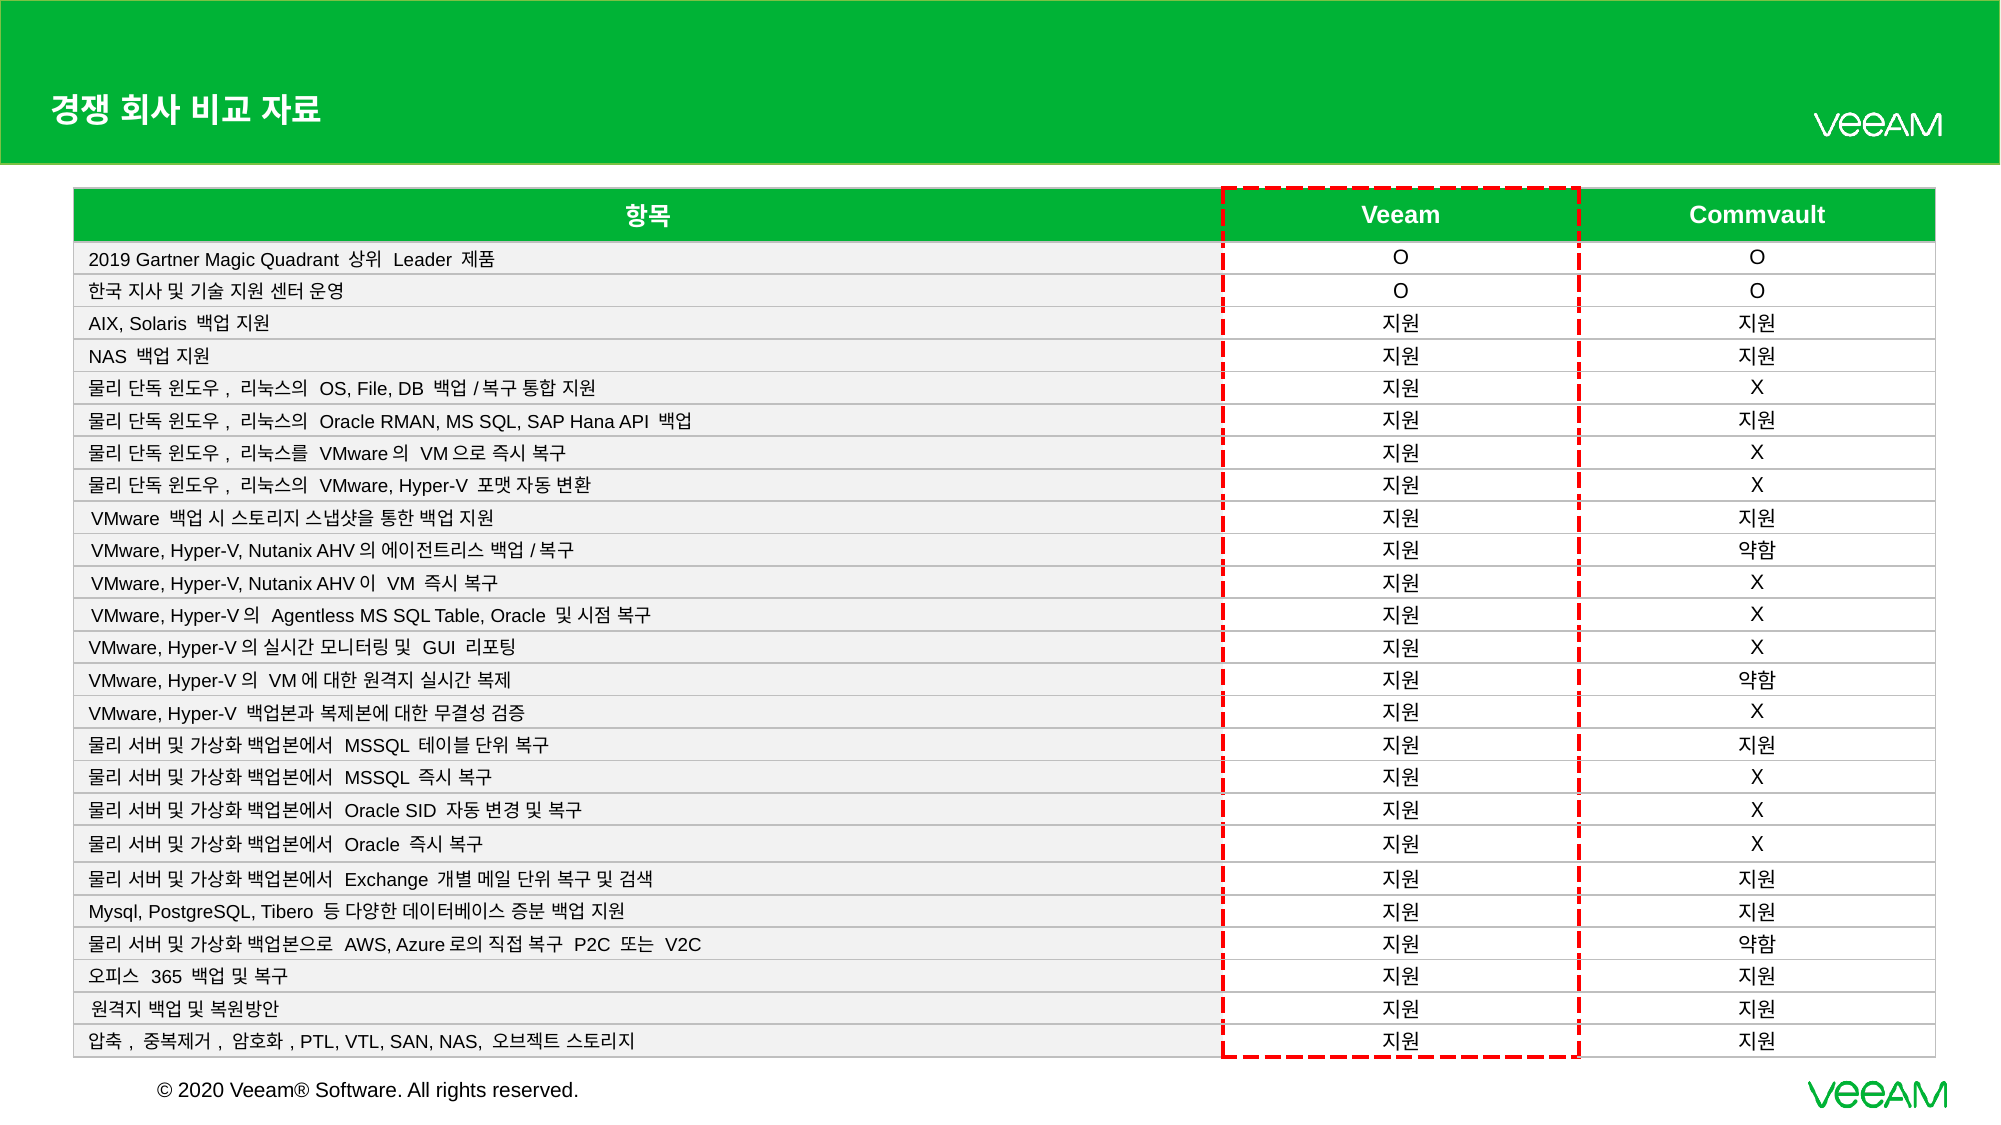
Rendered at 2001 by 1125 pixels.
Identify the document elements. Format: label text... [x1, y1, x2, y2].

picture [1803, 1074, 1952, 1116]
table_cell VMware 백업 시 스토리지 스냅샷을 통한 백업 지원 [74, 502, 1223, 533]
table_cell X [1579, 599, 1935, 630]
table_header 항목 [74, 189, 1223, 241]
table_header Veeam [1223, 188, 1579, 241]
table_cell 물리 서버 및 가상화 백업본에서 Oracle SID 자동 변경 및 복구 [74, 794, 1223, 824]
table_cell X [1579, 826, 1935, 861]
table_cell VMware, Hyper-V, Nutanix AHV이 VM 즉시 복구 [74, 567, 1223, 597]
table_cell 2019 Gartner Magic Quadrant 상위 Leader 제품 [74, 243, 1223, 273]
table_cell X [1579, 761, 1935, 792]
table_cell 물리 서버 및 가상화 백업본에서 Exchange 개별 메일 단위 복구 및 검색 [74, 863, 1223, 894]
table_cell 지원 [1223, 567, 1579, 597]
table_cell 물리 단독 윈도우, 리눅스의 Oracle RMAN, MS SQL, SAP Hana API 백업 [74, 405, 1223, 435]
table_cell X [1579, 470, 1935, 500]
table_cell 지원 [1223, 761, 1579, 792]
table_cell 지원 [1223, 405, 1579, 435]
picture [1803, 100, 1952, 148]
table_cell VMware, Hyper-V, Nutanix AHV의 에이전트리스 백업/복구 [74, 534, 1223, 565]
table_cell 물리 서버 및 가상화 백업본에서 MSSQL 즉시 복구 [74, 761, 1223, 792]
table_cell 지원 [1223, 632, 1579, 662]
table_cell 지원 [1223, 928, 1579, 959]
table_cell 약함 [1579, 664, 1935, 695]
table_cell 지원 [1223, 696, 1579, 727]
table_cell 지원 [1223, 599, 1579, 630]
table_cell 지원 [1579, 729, 1935, 760]
table_cell 지원 [1223, 470, 1579, 500]
table_cell O [1223, 243, 1579, 273]
table_cell 지원 [1223, 502, 1579, 533]
table_cell 물리 서버 및 가상화 백업본으로 AWS, Azure로의 직접 복구 P2C 또는 V2C [74, 928, 1223, 959]
table_cell X [1579, 437, 1935, 468]
table_cell X [1579, 794, 1935, 824]
table_cell 지원 [1579, 993, 1935, 1023]
table_cell 지원 [1223, 340, 1579, 371]
table_cell 물리 서버 및 가상화 백업본에서 Oracle 즉시 복구 [74, 826, 1223, 861]
table_cell 물리 단독 윈도우, 리눅스의 OS, File, DB 백업/복구 통합 지원 [74, 372, 1223, 403]
table_cell O [1223, 275, 1579, 306]
table_cell 지원 [1579, 896, 1935, 926]
table_cell 한국 지사 및 기술 지원 센터 운영 [74, 275, 1223, 306]
table_cell AIX, Solaris 백업 지원 [74, 307, 1223, 338]
title 경쟁 회사 비교 자료 [35, 88, 1217, 136]
table_cell 물리 서버 및 가상화 백업본에서 MSSQL 테이블 단위 복구 [74, 729, 1223, 760]
table_cell 지원 [1223, 729, 1579, 760]
table_cell NAS 백업 지원 [74, 340, 1223, 371]
table_cell 지원 [1223, 307, 1579, 338]
table_header Commvault [1579, 189, 1935, 241]
table_cell 지원 [1579, 502, 1935, 533]
table_cell 약함 [1579, 534, 1935, 565]
table_cell O [1579, 275, 1935, 306]
table_cell VMware, Hyper-V의 VM에 대한 원격지 실시간 복제 [74, 664, 1223, 695]
table_cell X [1579, 696, 1935, 727]
table_cell 지원 [1223, 794, 1579, 824]
table_cell X [1579, 372, 1935, 403]
table_cell O [1579, 243, 1935, 273]
table_cell 지원 [1579, 1025, 1935, 1056]
table_cell 지원 [1223, 960, 1579, 991]
table_cell VMware, Hyper-V의 실시간 모니터링 및 GUI 리포팅 [74, 632, 1223, 662]
table_cell 지원 [1579, 863, 1935, 894]
table_cell VMware, Hyper-V 백업본과 복제본에 대한 무결성 검증 [74, 696, 1223, 727]
table_cell 지원 [1223, 534, 1579, 565]
table_cell 약함 [1579, 928, 1935, 959]
table_cell 지원 [1223, 372, 1579, 403]
table_cell VMware, Hyper-V의 Agentless MS SQL Table, Oracle 및 시점 복구 [74, 599, 1223, 630]
table_cell 지원 [1223, 664, 1579, 695]
table_cell 압축, 중복제거, 암호화, PTL, VTL, SAN, NAS, 오브젝트 스토리지 [74, 1025, 1223, 1056]
table_cell 물리 단독 윈도우, 리눅스의 VMware, Hyper-V 포맷 자동 변환 [74, 470, 1223, 500]
table_cell 지원 [1579, 307, 1935, 338]
table_cell 지원 [1579, 405, 1935, 435]
table_cell 지원 [1223, 896, 1579, 926]
table_cell 지원 [1223, 1025, 1579, 1057]
table_cell 지원 [1223, 993, 1579, 1023]
table_cell Mysql, PostgreSQL, Tibero 등 다양한 데이터베이스 증분 백업 지원 [74, 896, 1223, 926]
table_cell 원격지 백업 및 복원방안 [74, 993, 1223, 1023]
table_cell 지원 [1579, 960, 1935, 991]
table_cell 지원 [1223, 826, 1579, 861]
table_cell 지원 [1223, 863, 1579, 894]
table_cell 지원 [1579, 340, 1935, 371]
table_cell X [1579, 632, 1935, 662]
table_cell 물리 단독 윈도우, 리눅스를 VMware의 VM으로 즉시 복구 [74, 437, 1223, 468]
table_cell X [1579, 567, 1935, 597]
table_cell 지원 [1223, 437, 1579, 468]
table_cell 오피스 365 백업 및 복구 [74, 960, 1223, 991]
